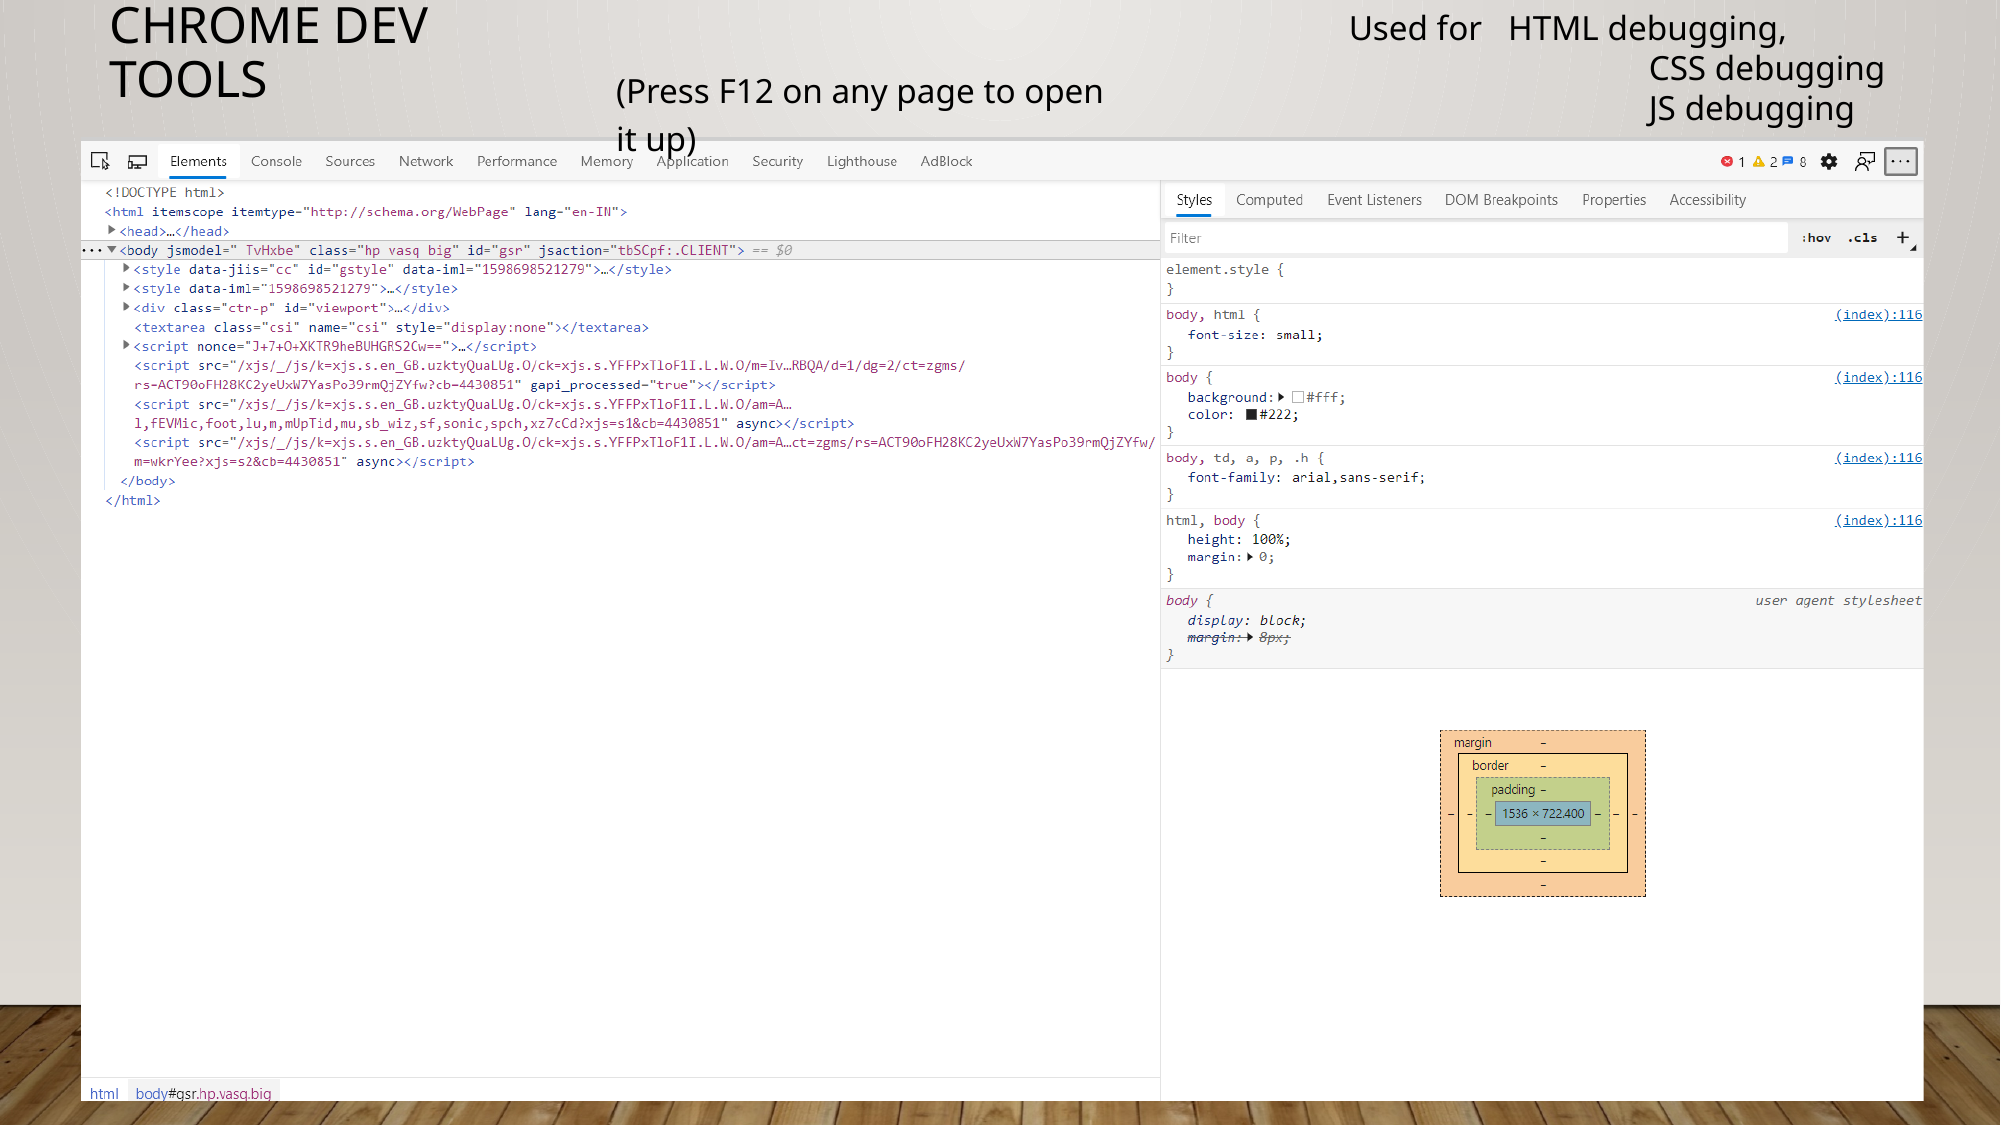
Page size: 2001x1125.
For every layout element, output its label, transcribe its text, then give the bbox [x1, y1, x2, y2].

list (Press F12 on any page to open it up) [601, 54, 1139, 117]
text_box Used for HTML debugging, CSS debugging JS debugging [1333, 0, 1910, 135]
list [80, 137, 1924, 1101]
picture [0, 1005, 2000, 1125]
title Chrome Dev Tools [94, 24, 602, 117]
